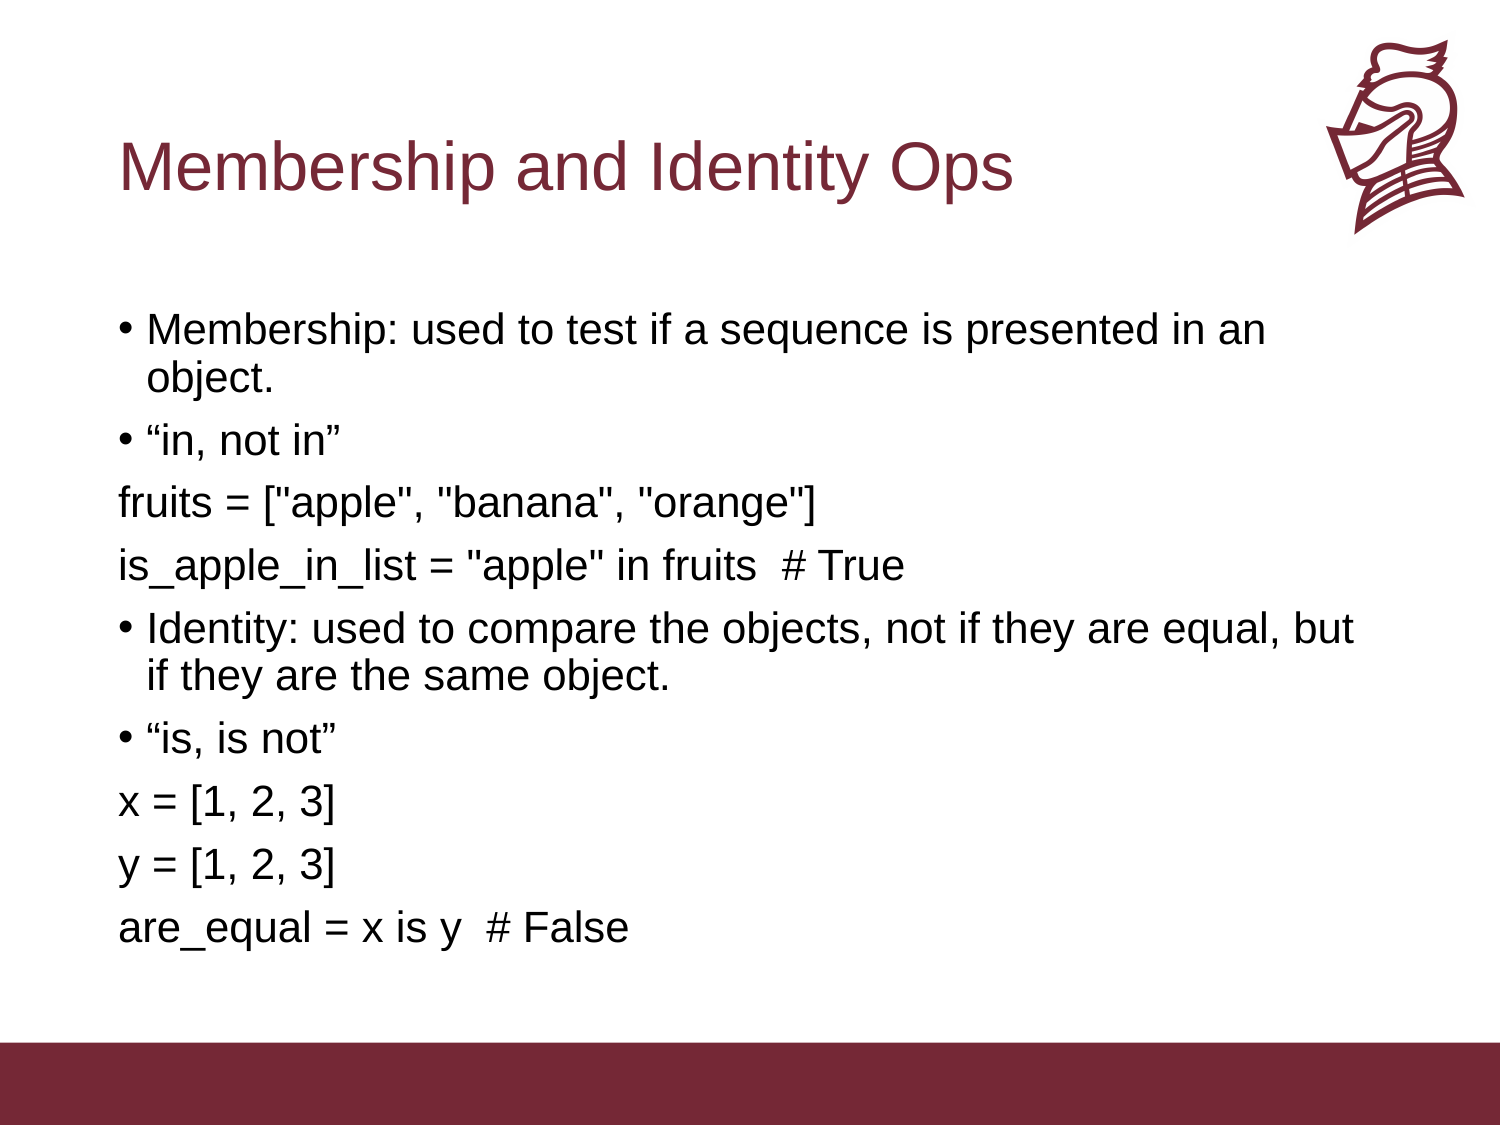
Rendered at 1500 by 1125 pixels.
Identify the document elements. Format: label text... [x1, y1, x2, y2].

list Membership: used to test if a sequence is presented in an object. “in, not in” fruits = ["apple", "banana", "orange"] is_apple_in_list = "apple" in fruits # True Identity: used to compare the objects, not if they are equal, but if they are the same object. “is, is not” x = [1, 2, 3] y = [1, 2, 3] are_equal = x is y # False [103, 299, 1397, 1014]
title Membership and Identity Ops [103, 59, 1397, 278]
picture [1317, 30, 1476, 248]
